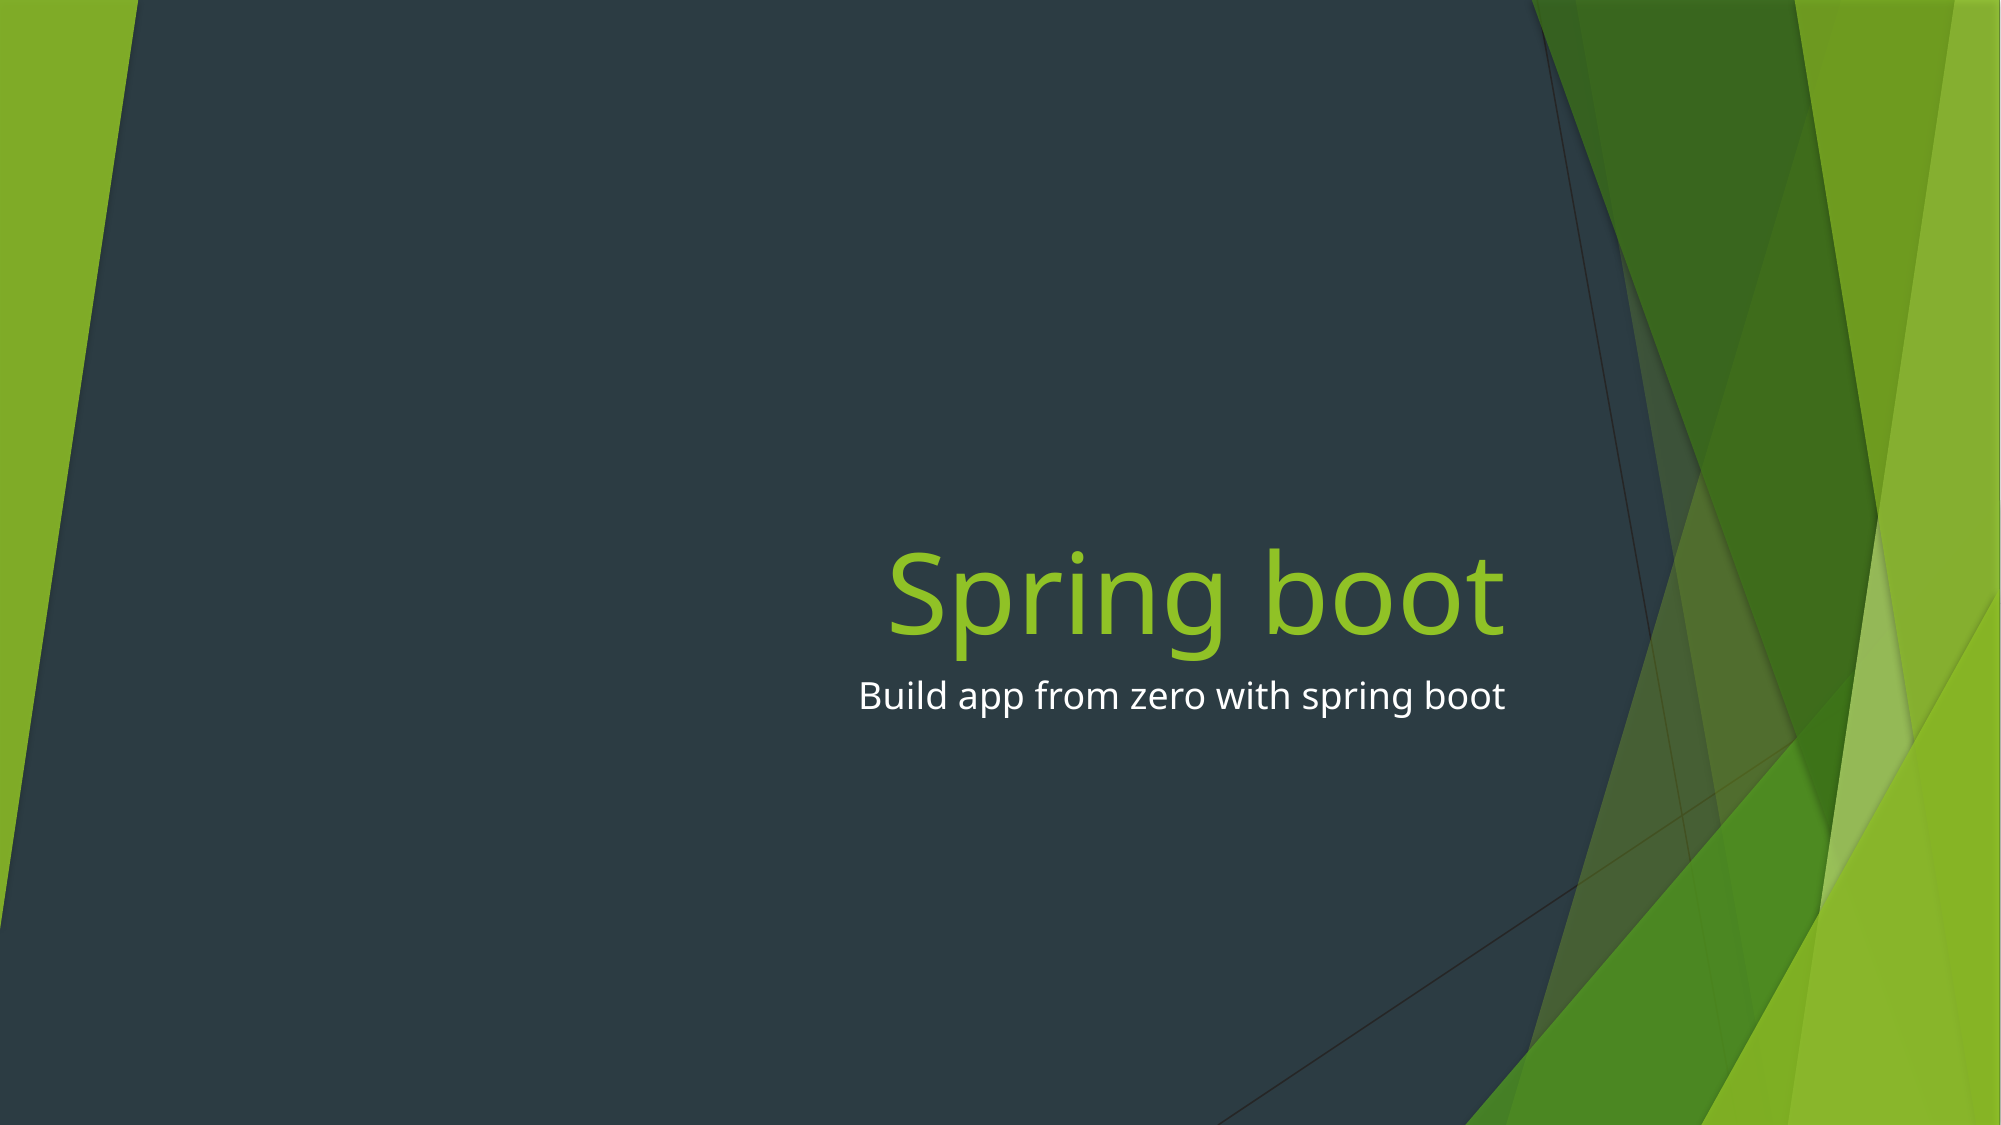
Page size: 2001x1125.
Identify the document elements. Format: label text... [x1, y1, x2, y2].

subtitle Build app from zero with spring boot [247, 664, 1522, 845]
title Spring boot [247, 394, 1522, 664]
